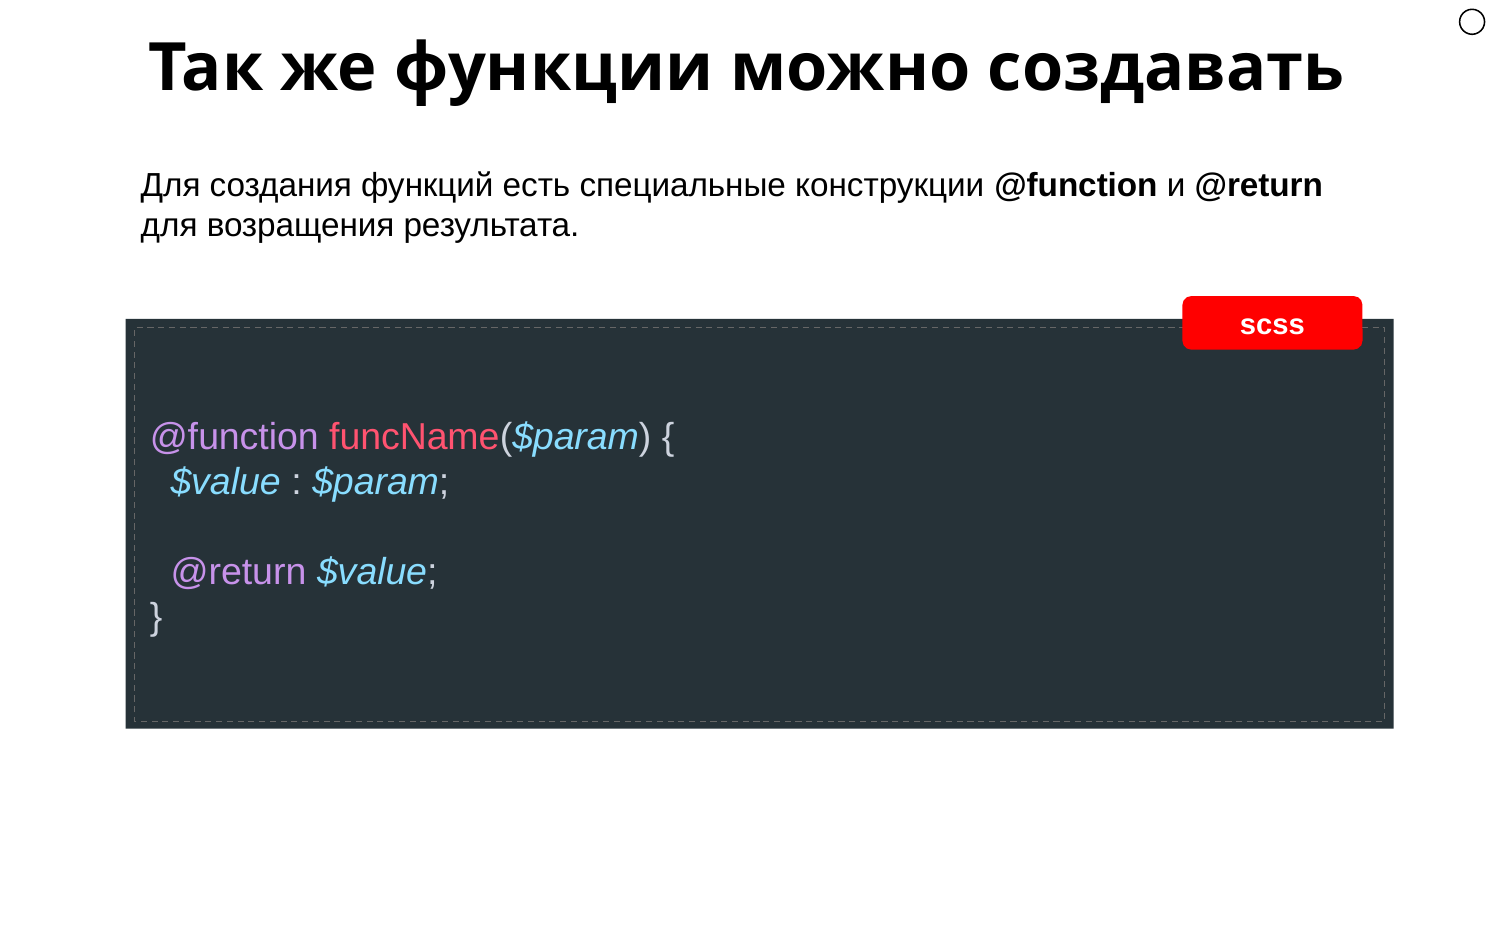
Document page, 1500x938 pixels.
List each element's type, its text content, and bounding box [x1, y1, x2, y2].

text_box Так же функции можно создавать [0, 0, 1497, 129]
text_box Для создания функций есть специальные конструкции @function и @return для возращения результата. [125, 147, 1394, 277]
text_box [1459, 9, 1485, 35]
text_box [125, 295, 1394, 730]
